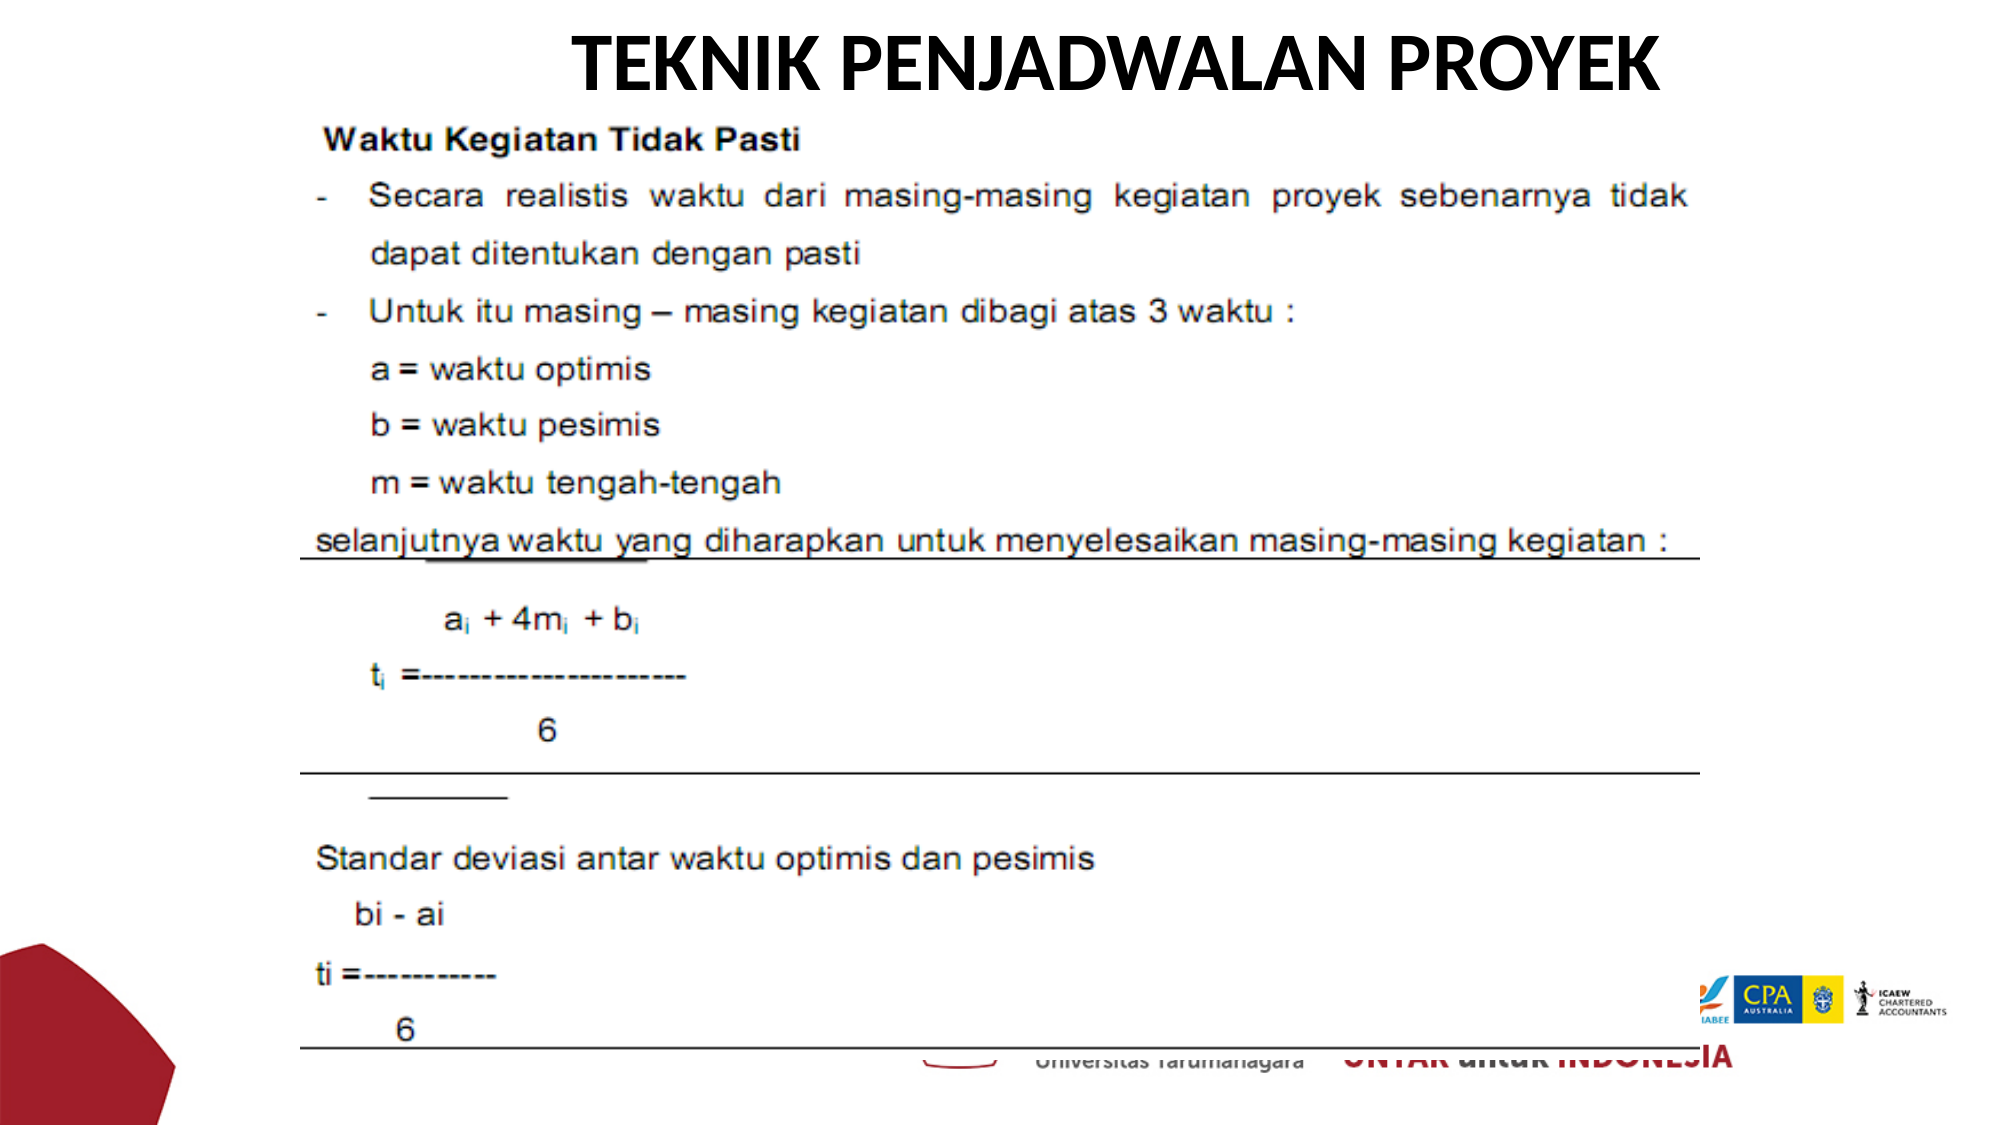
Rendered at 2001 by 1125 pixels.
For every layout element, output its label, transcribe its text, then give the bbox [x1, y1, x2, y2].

picture [0, 0, 2001, 1125]
text_box TEKNIK PENJADWALAN PROYEK [556, 0, 1696, 112]
